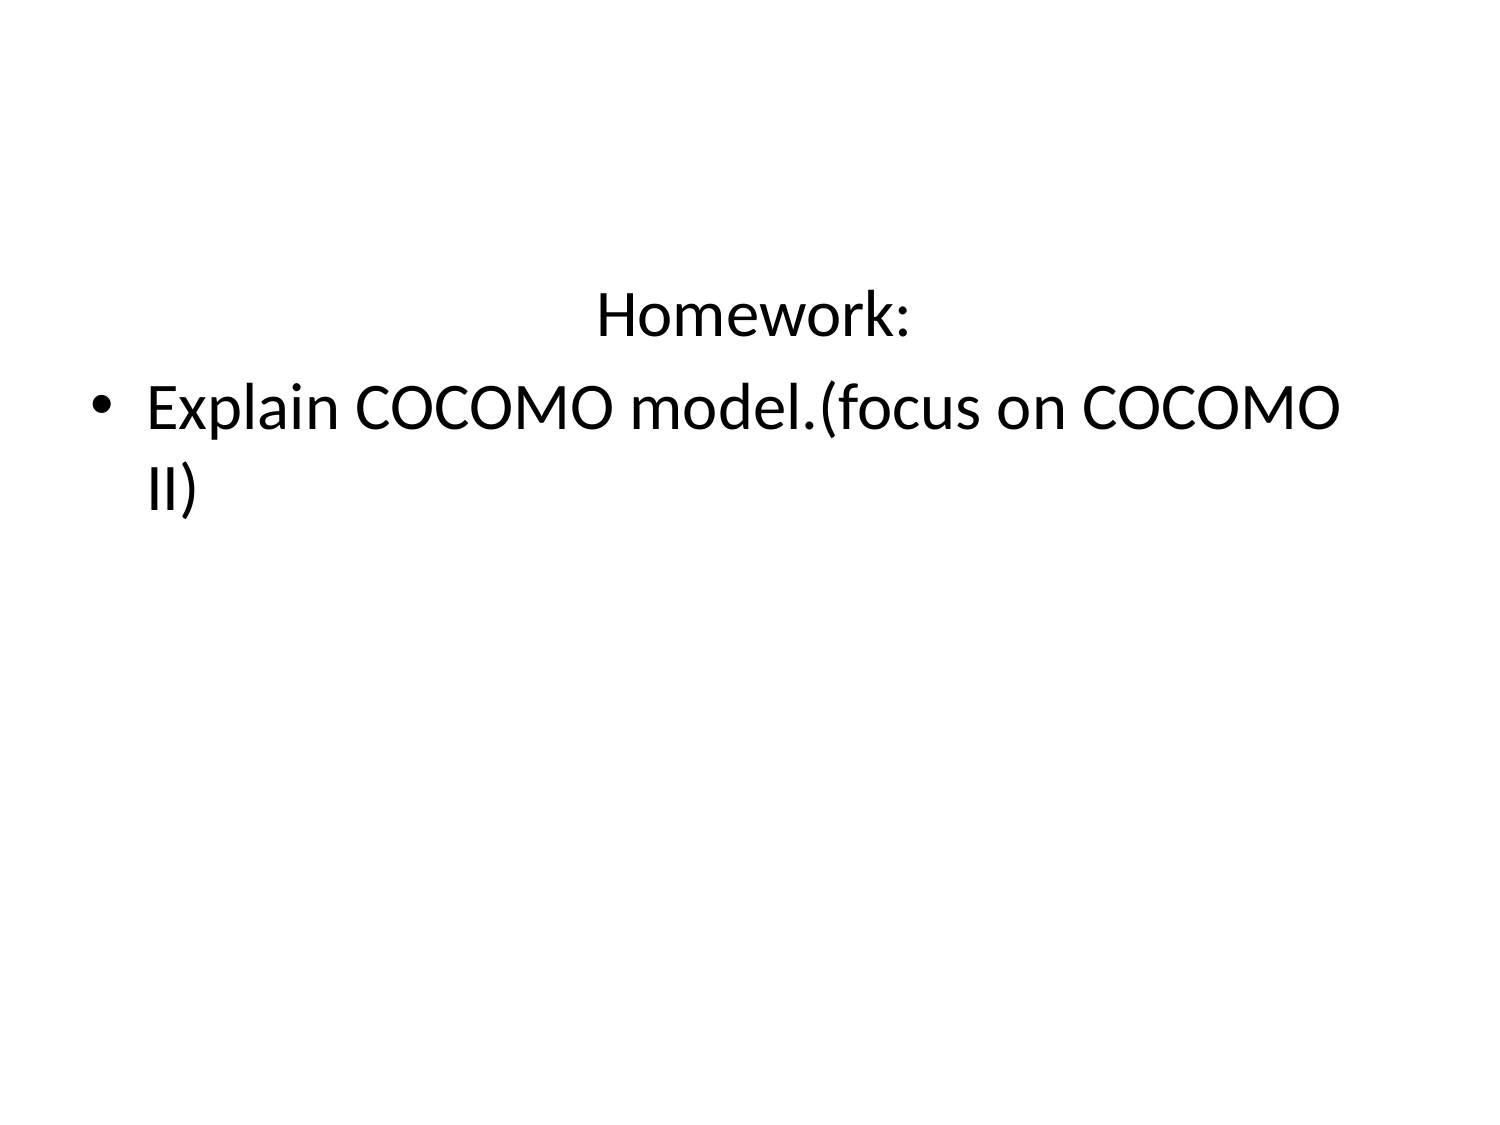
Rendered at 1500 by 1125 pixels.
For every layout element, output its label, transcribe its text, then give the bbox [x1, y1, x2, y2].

list Homework: Explain COCOMO model.(focus on COCOMO II) [75, 262, 1425, 1005]
